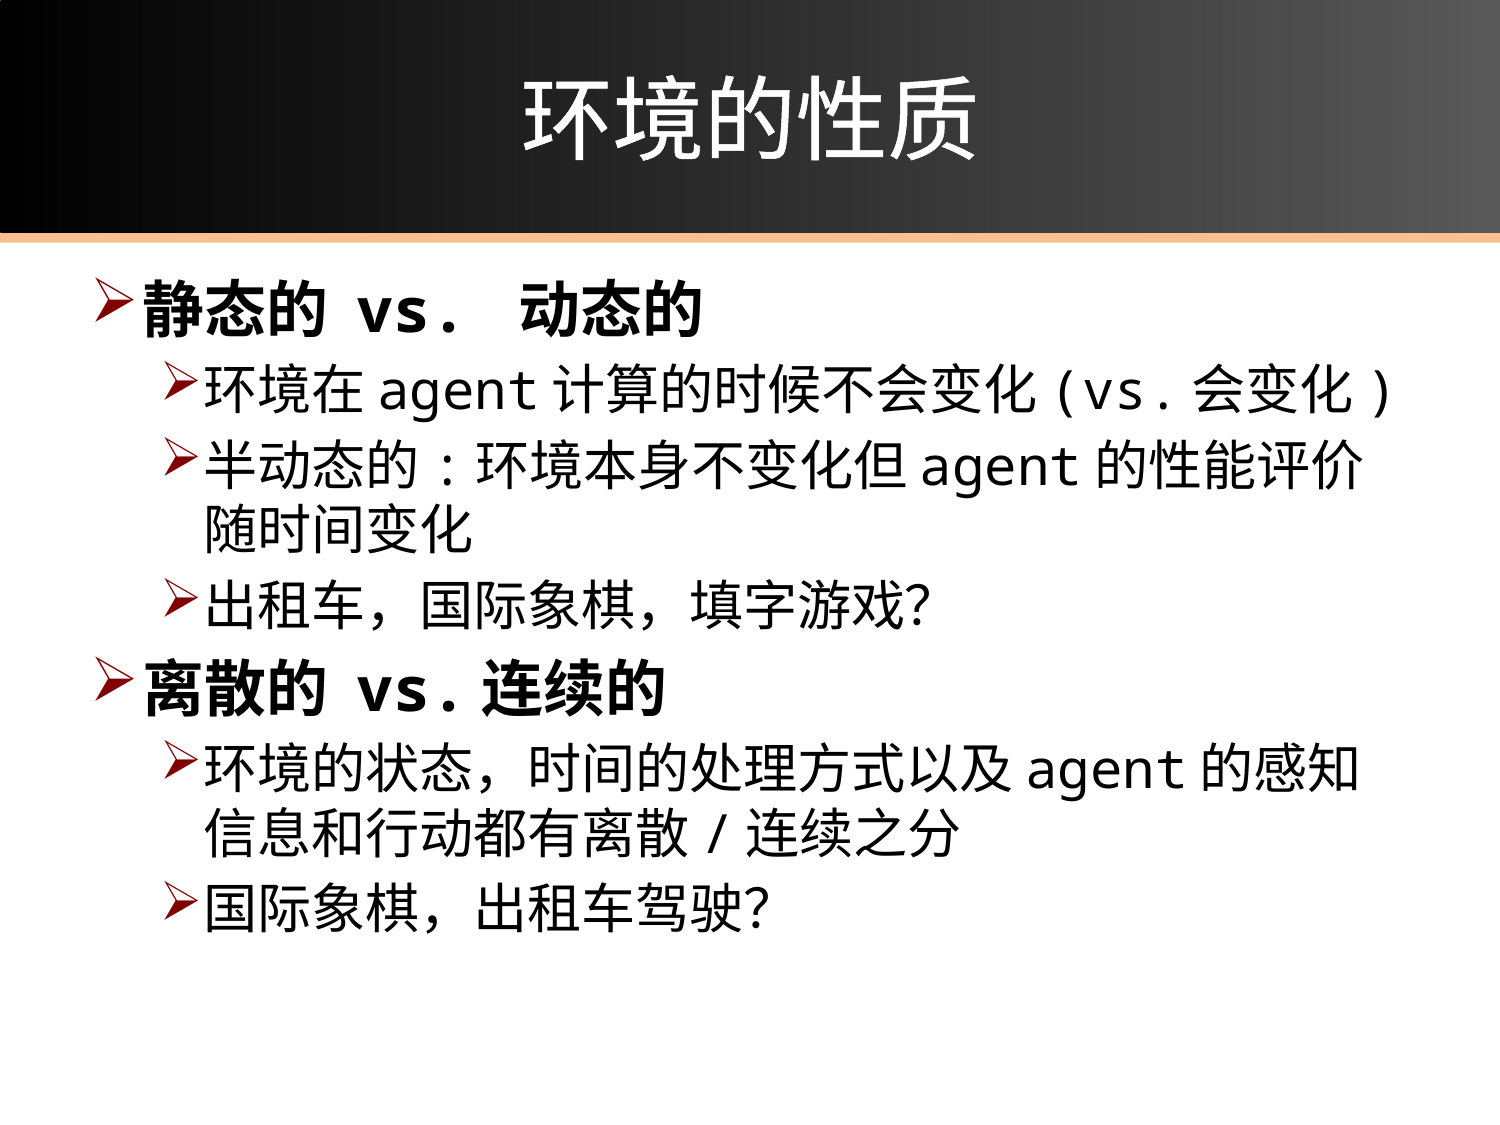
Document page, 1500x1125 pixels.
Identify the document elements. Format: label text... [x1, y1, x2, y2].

title 环境的性质 [0, 0, 1500, 233]
list 静态的 vs. 动态的 环境在agent计算的时候不会变化(vs.会变化) 半动态的:环境本身不变化但agent的性能评价随时间变化 出租车，国际象棋，填字游戏？ 离散的 vs.连续的 环境的状态，时间的处理方式以及agent的感知信息和行动都有离散/连续之分 国际象棋，出租车驾驶？ [75, 262, 1425, 1005]
text_box [756, 99, 807, 150]
